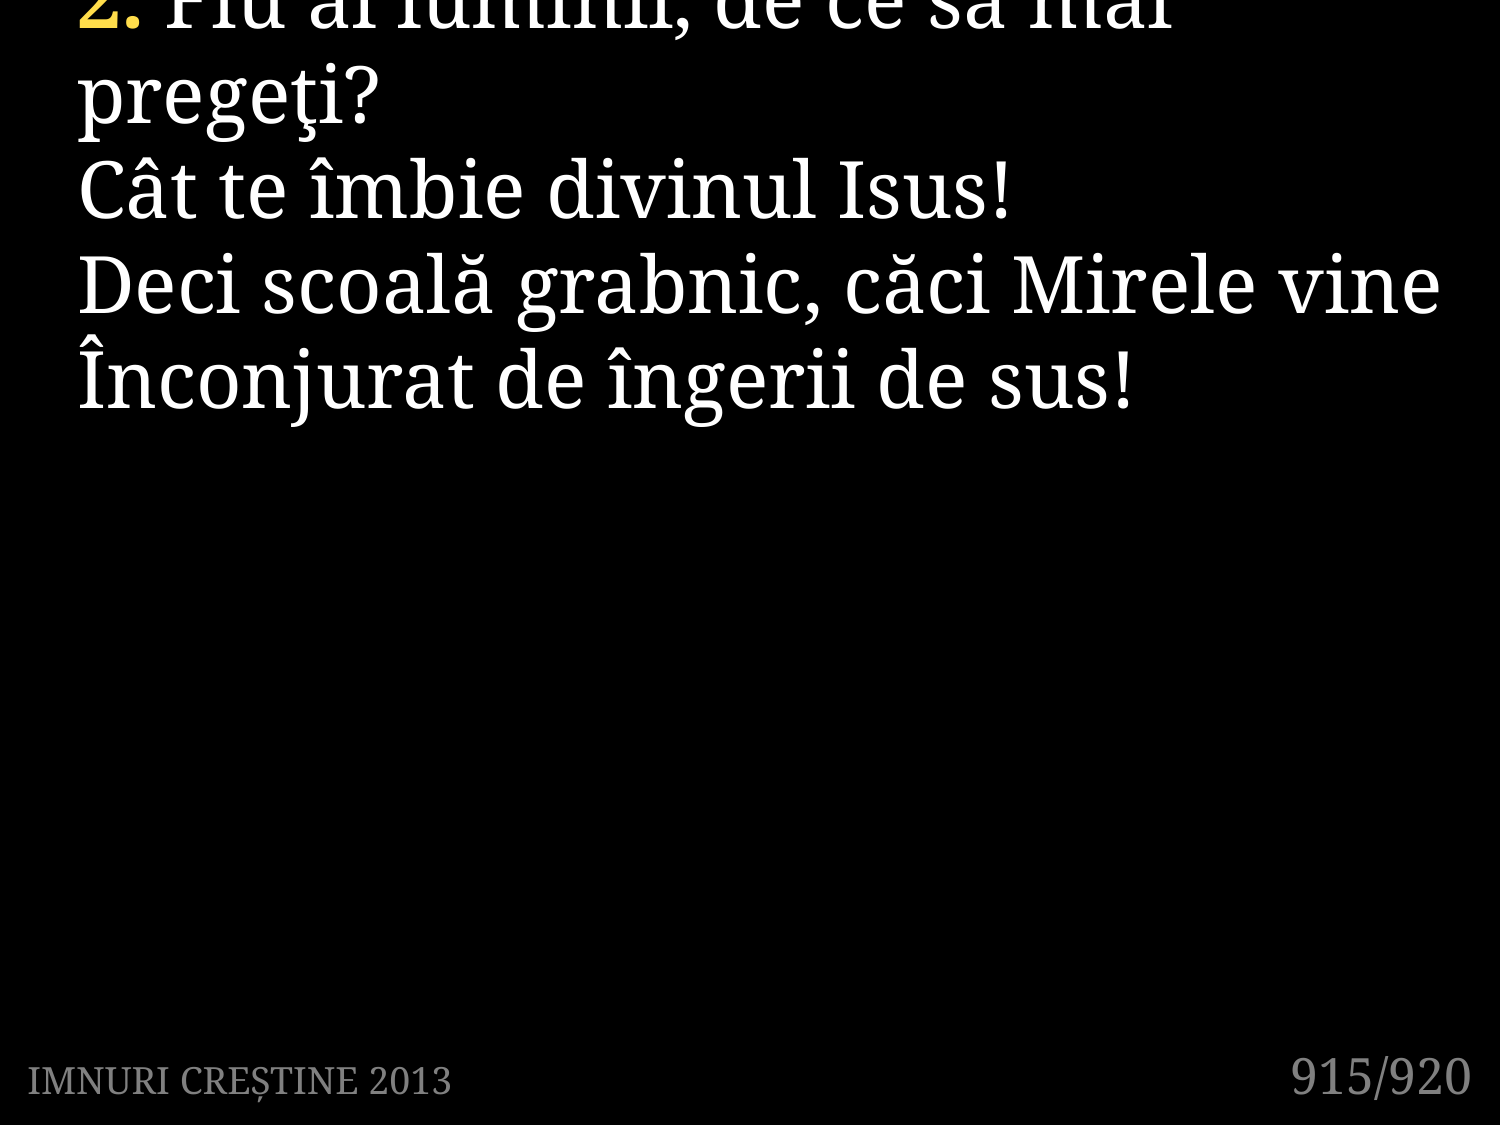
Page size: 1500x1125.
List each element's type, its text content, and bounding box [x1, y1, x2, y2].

text_box 2. Fiu al luminii, de ce să mai pregeţi? Cât te îmbie divinul Isus! Deci scoală grabnic, căci Mirele vine Înconjurat de îngerii de sus! [62, 0, 1500, 432]
text_box IMNURI CREȘTINE 2013 [12, 1049, 637, 1110]
text_box 915/920 [637, 1037, 1488, 1113]
